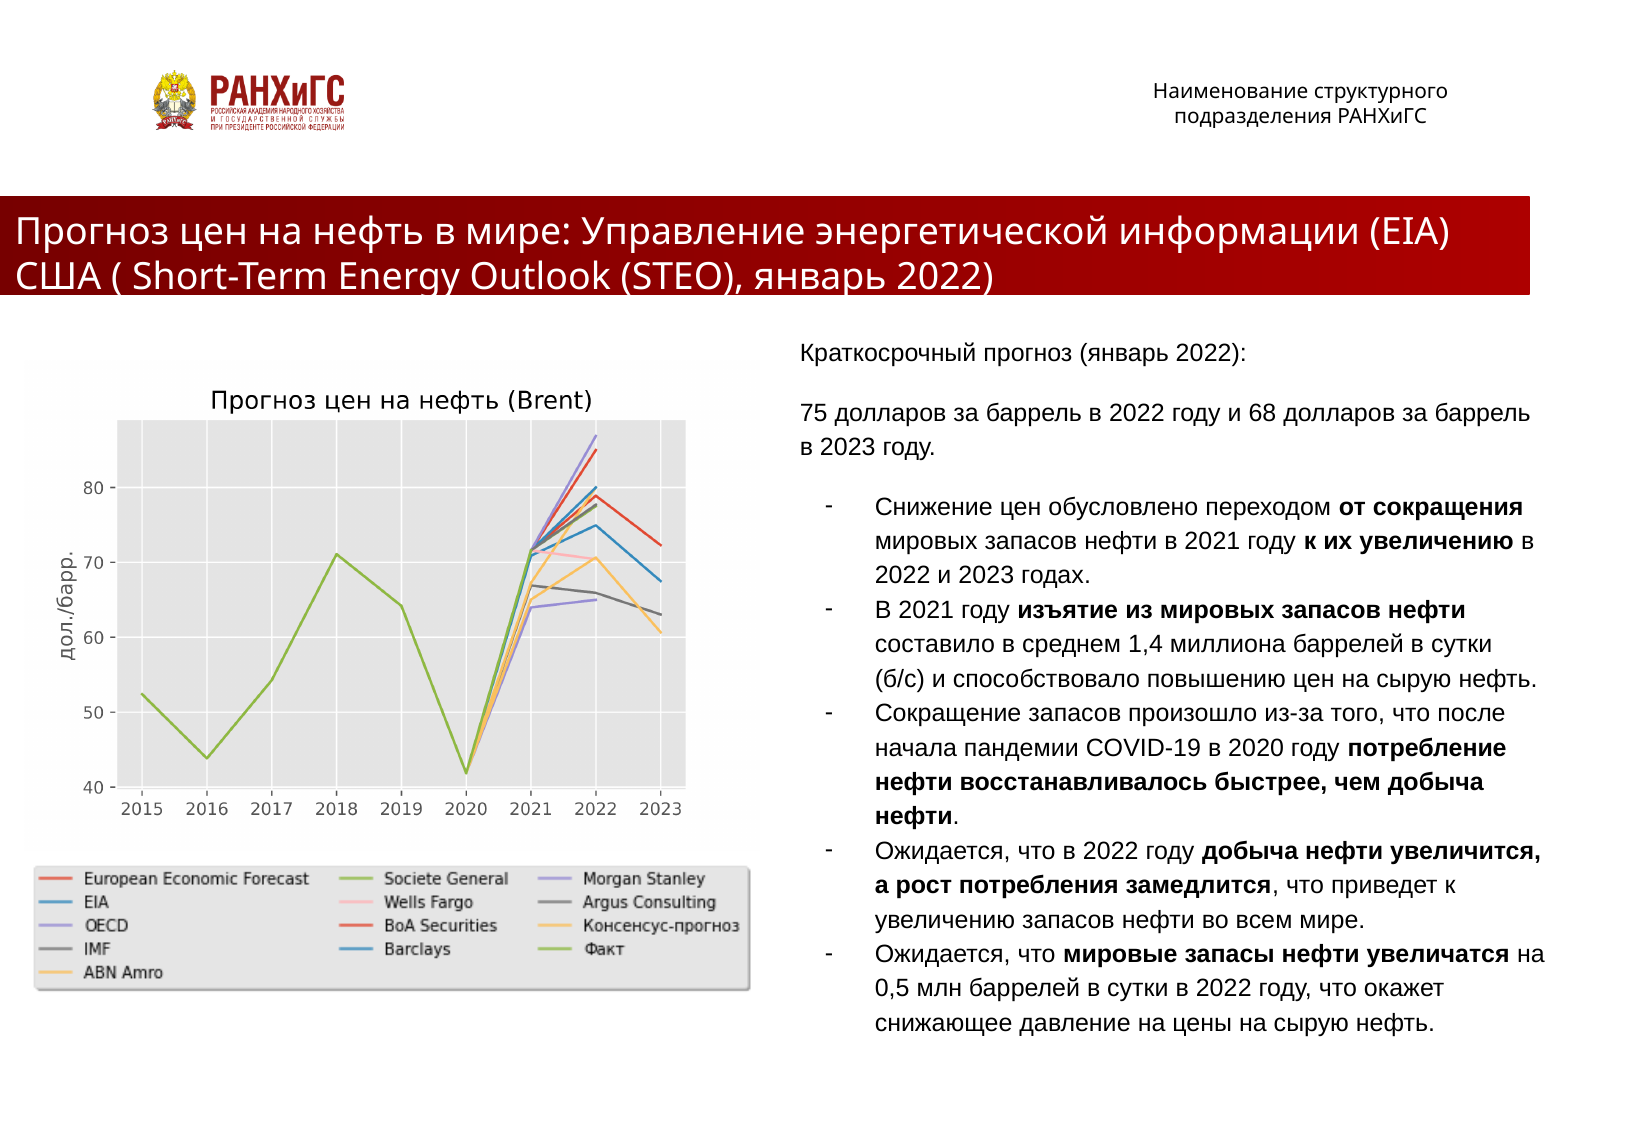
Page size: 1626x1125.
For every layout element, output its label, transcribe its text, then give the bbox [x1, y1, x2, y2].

picture [24, 360, 761, 851]
picture [23, 853, 757, 999]
picture [152, 70, 344, 131]
text_box Наименование структурного подразделения РАНХиГС [1071, 70, 1530, 136]
text_box Краткосрочный прогноз (январь 2022): 75 долларов за баррель в 2022 году и 68 долларов за баррель в 2023 году. Снижение цен обусловлено переходом от сокращения мировых запасов нефти в 2021 году к их увеличению в 2022 и 2023 годах. В 2021 году изъятие из мировых запасов нефти составило в среднем 1,4 миллиона баррелей в сутки (б/с) и способствовало повышению цен на сырую нефть. Сокращение запасов произошло из-за того, что после начала пандемии COVID-19 в 2020 году потребление нефти восстанавливалось быстрее, чем добыча нефти. Ожидается, что в 2022 году добыча нефти увеличится, а рост потребления замедлится, что приведет к увеличению запасов нефти во всем мире. Ожидается, что мировые запасы нефти увеличатся на 0,5 млн баррелей в сутки в 2022 году, что окажет снижающее давление на цены на сырую нефть. [785, 324, 1565, 1074]
text_box Прогноз цен на нефть в мире: Управление энергетической информации (EIA) США ( Short-Term Energy Outlook (STEO), январь 2022) [0, 199, 1530, 298]
